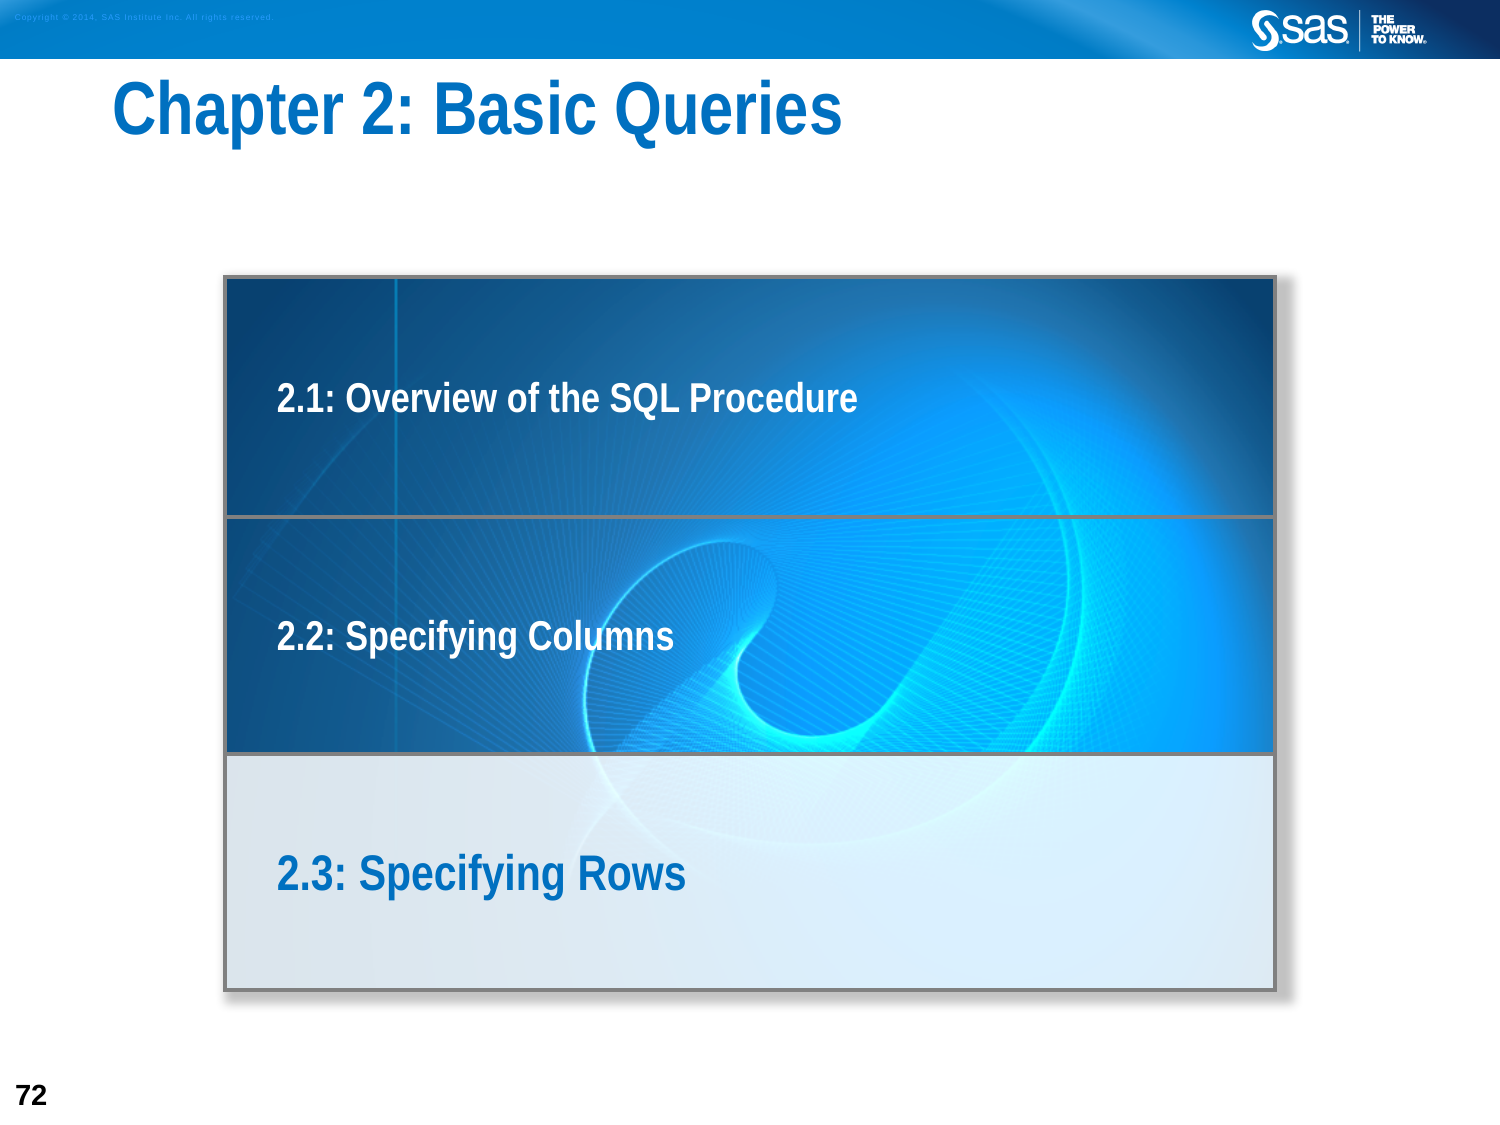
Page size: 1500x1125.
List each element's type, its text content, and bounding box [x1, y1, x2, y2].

title Chapter 2: Basic Queries [112, 75, 1500, 187]
picture [224, 277, 1275, 991]
picture [0, 0, 1500, 59]
